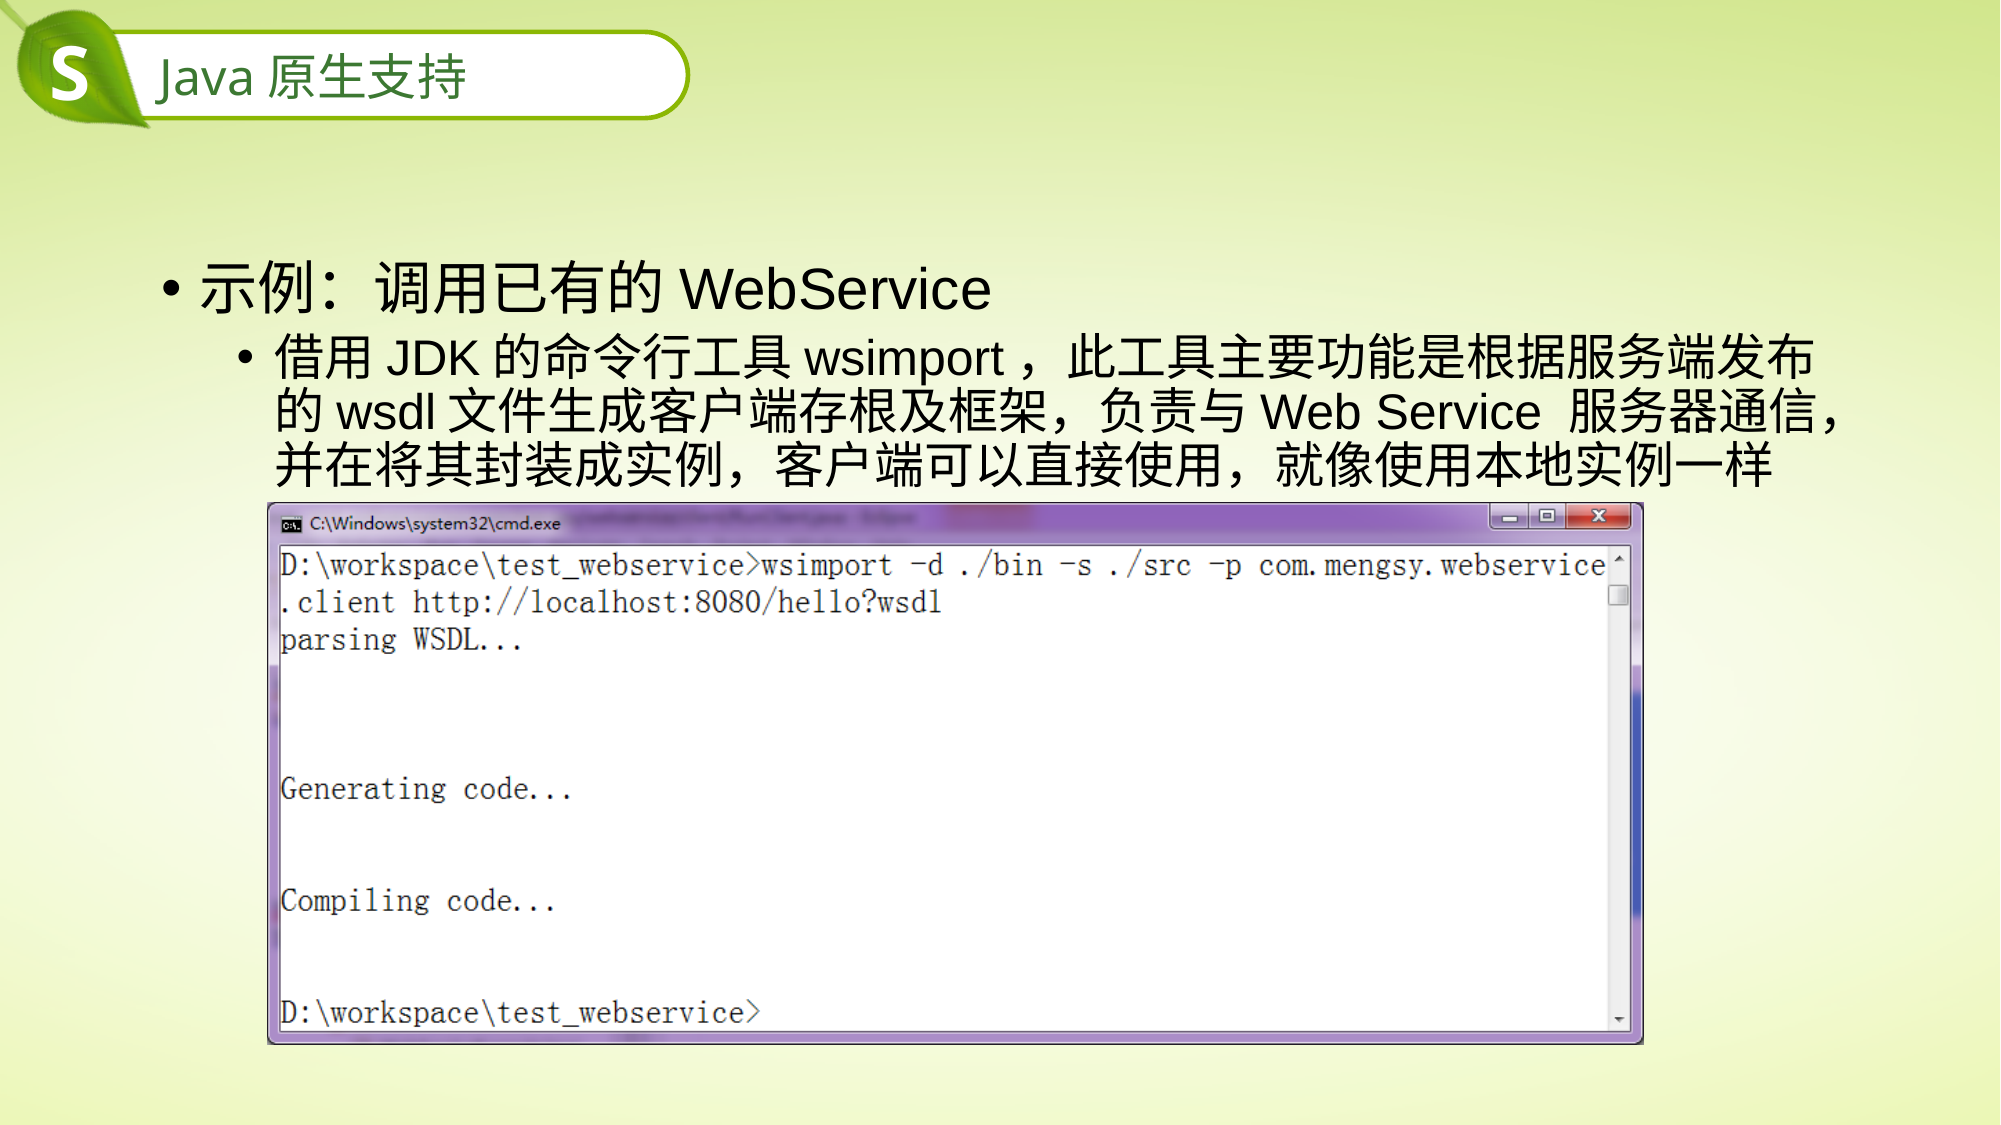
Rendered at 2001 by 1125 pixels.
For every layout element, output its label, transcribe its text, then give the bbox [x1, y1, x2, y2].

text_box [0, 9, 689, 125]
list 示例：调用已有的WebService 借用JDK的命令行工具wsimport，此工具主要功能是根据服务端发布的wsdl文件生成客户端存根及框架，负责与Web Service 服务器通信，并在将其封装成实例，客户端可以直接使用，就像使用本地实例一样 -d 生成客户端执行类的class文件的存放目录 -s 生成客户端执行类的源文件的存放目录 -p 定义生成类的包名 示例：wsimport -d ./bin -s ./src -p com.mengsy.webservice.client http://localhost:8080/hello?wsdl [146, 251, 1872, 966]
picture [0, 0, 2001, 1125]
